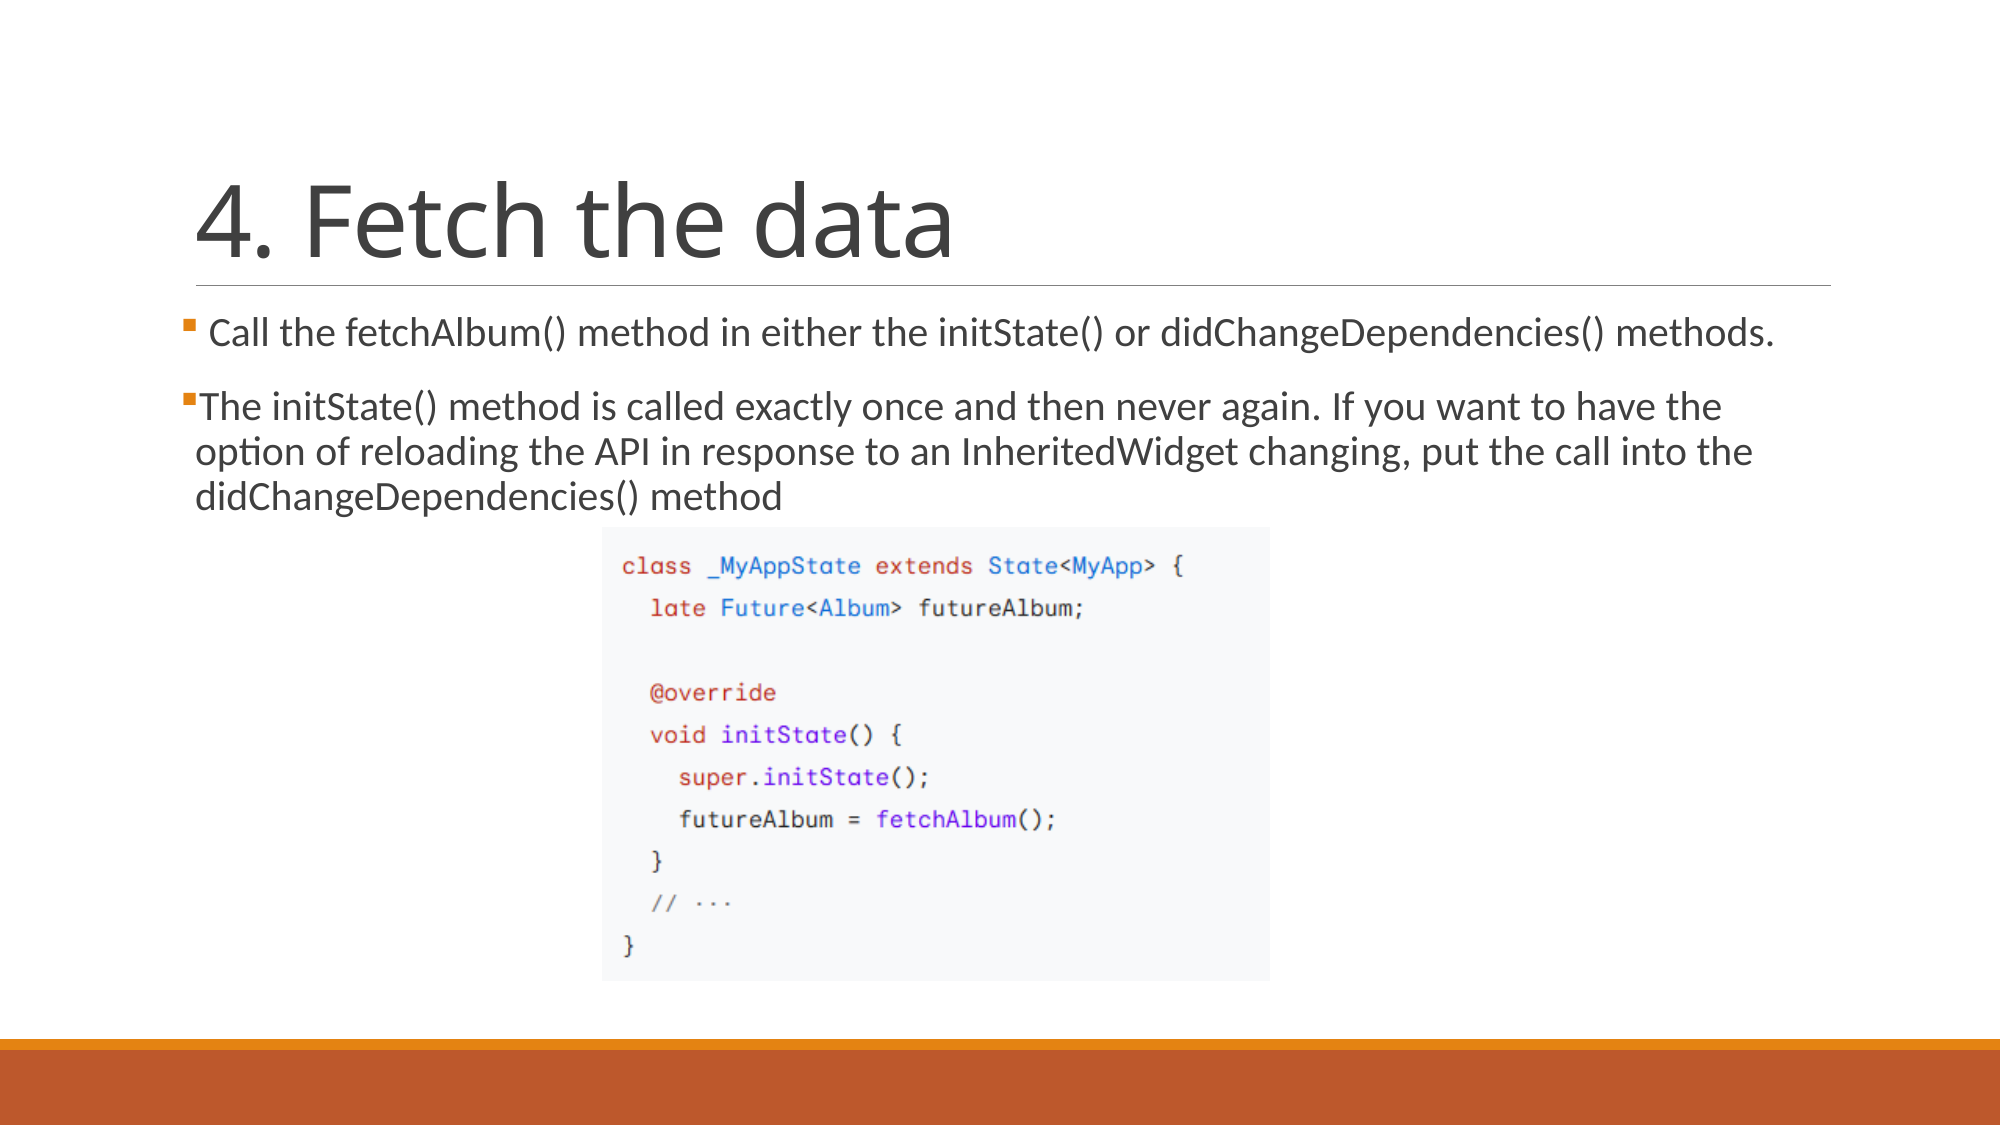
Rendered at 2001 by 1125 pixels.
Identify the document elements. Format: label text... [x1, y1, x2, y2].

list Call the fetchAlbum() method in either the initState() or didChangeDependencies() methods. The initState() method is called exactly once and then never again. If you want to have the option of reloading the API in response to an InheritedWidget changing, put the call into the didChangeDependencies() method [180, 302, 1830, 963]
title 4. Fetch the data [180, 47, 1830, 285]
picture [602, 526, 1271, 981]
